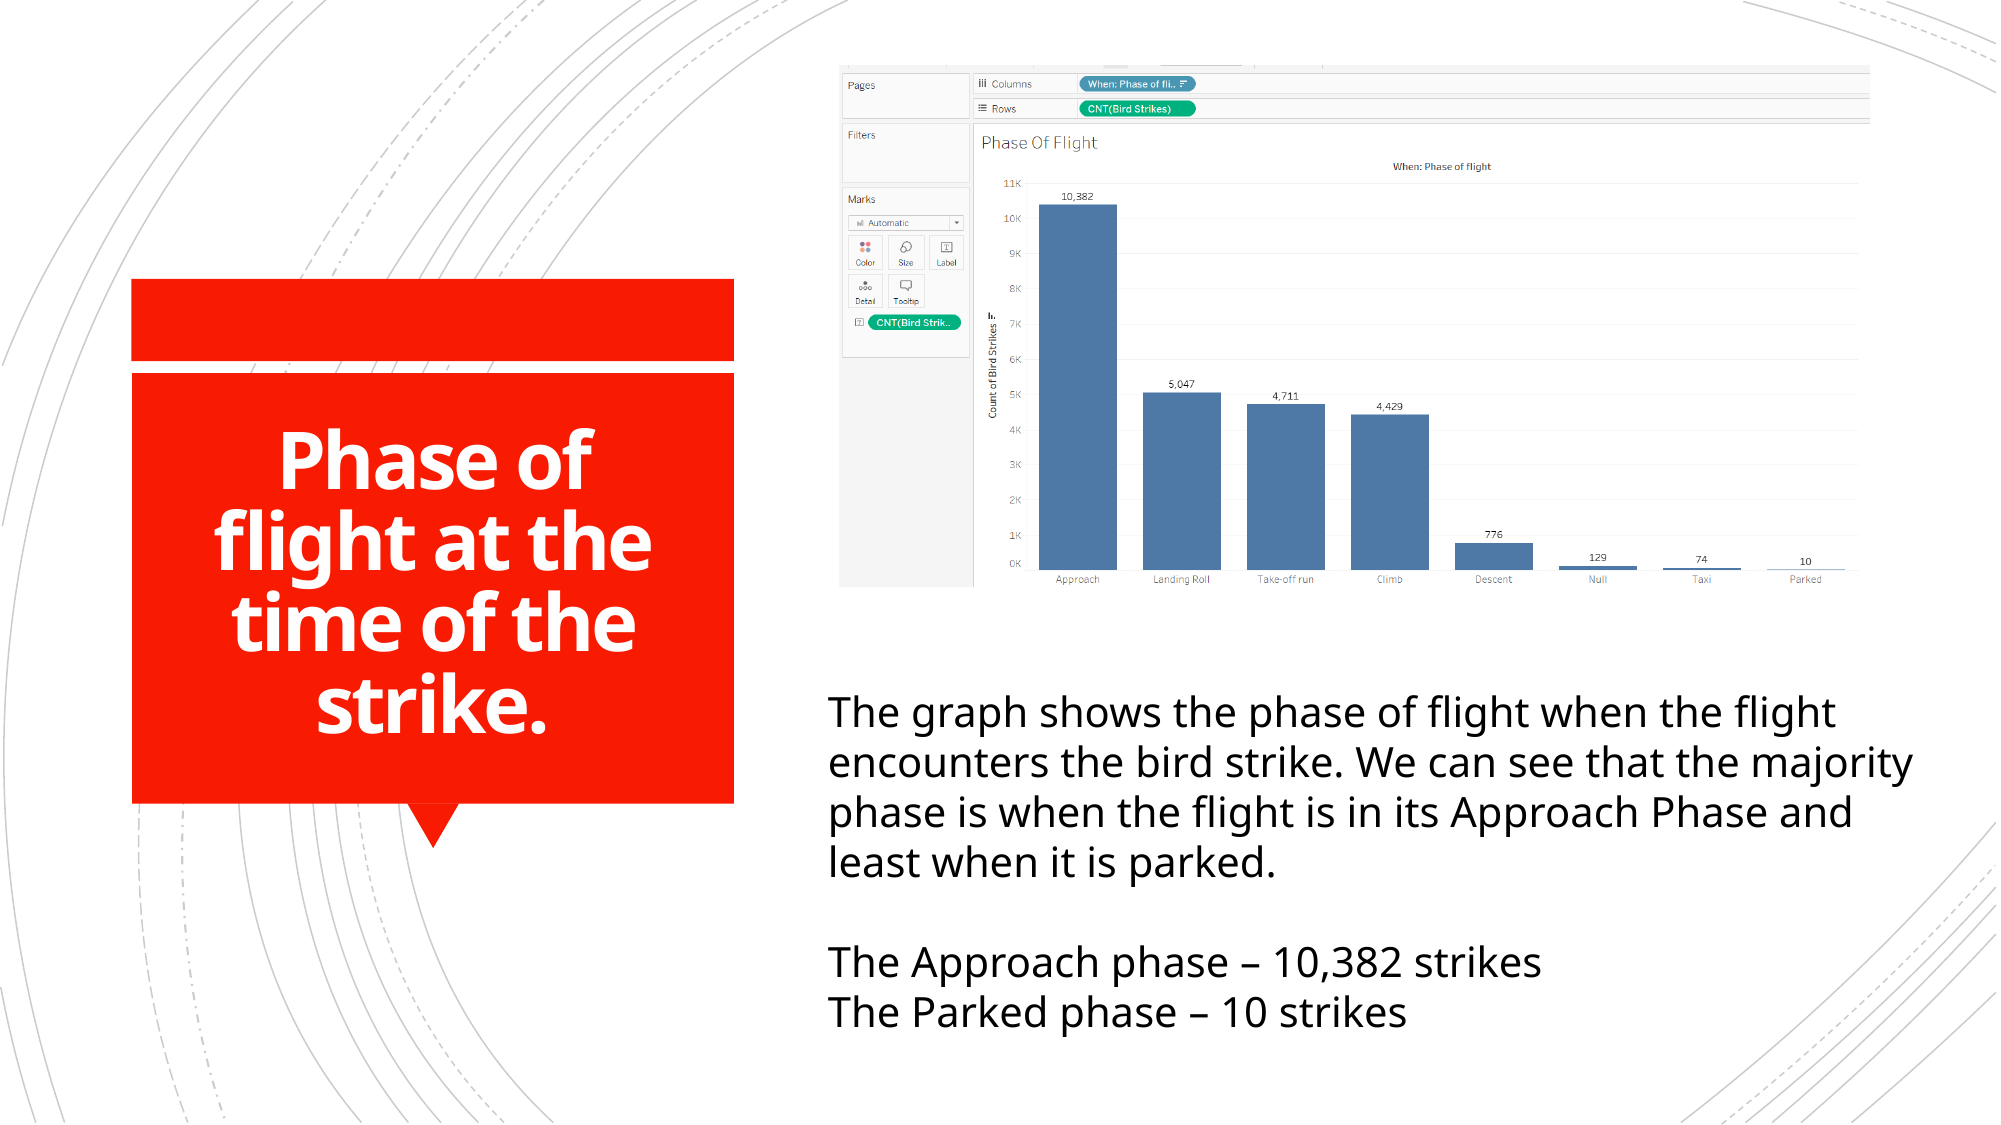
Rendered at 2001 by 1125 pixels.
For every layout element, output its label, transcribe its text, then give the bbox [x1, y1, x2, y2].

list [839, 64, 1871, 588]
text_box The graph shows the phase of flight when the flight encounters the bird strike. We can see that the majority phase is when the flight is in its Approach Phase and least when it is parked. The Approach phase – 10,382 strikes The Parked phase – 10 strikes [813, 678, 1956, 1044]
title Phase of flight at the time of the strike. [145, 385, 720, 789]
